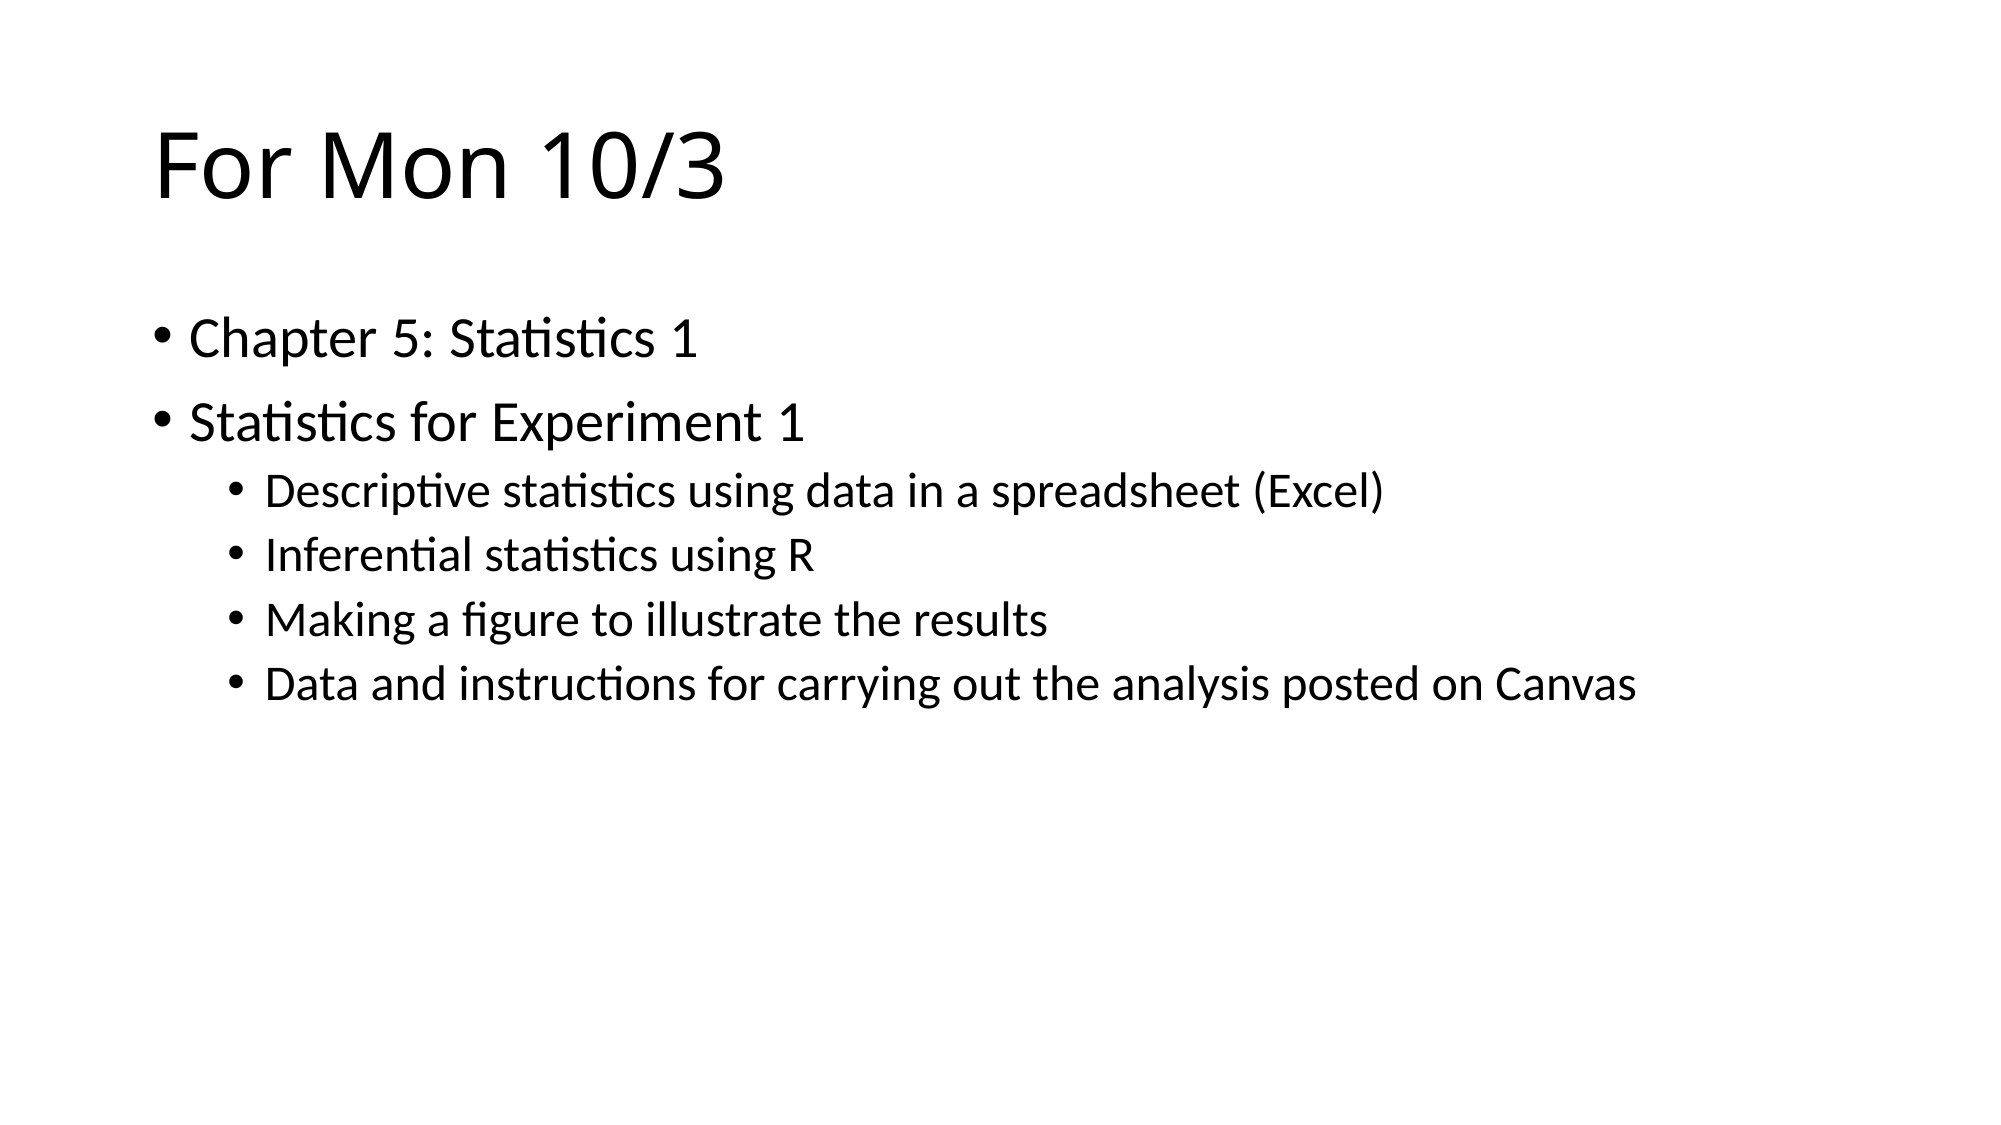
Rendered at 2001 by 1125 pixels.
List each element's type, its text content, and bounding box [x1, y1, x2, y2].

list Chapter 5: Statistics 1 Statistics for Experiment 1 Descriptive statistics using data in a spreadsheet (Excel) Inferential statistics using R Making a figure to illustrate the results Data and instructions for carrying out the analysis posted on Canvas [137, 299, 1863, 1014]
title For Mon 10/3 [137, 59, 1863, 278]
